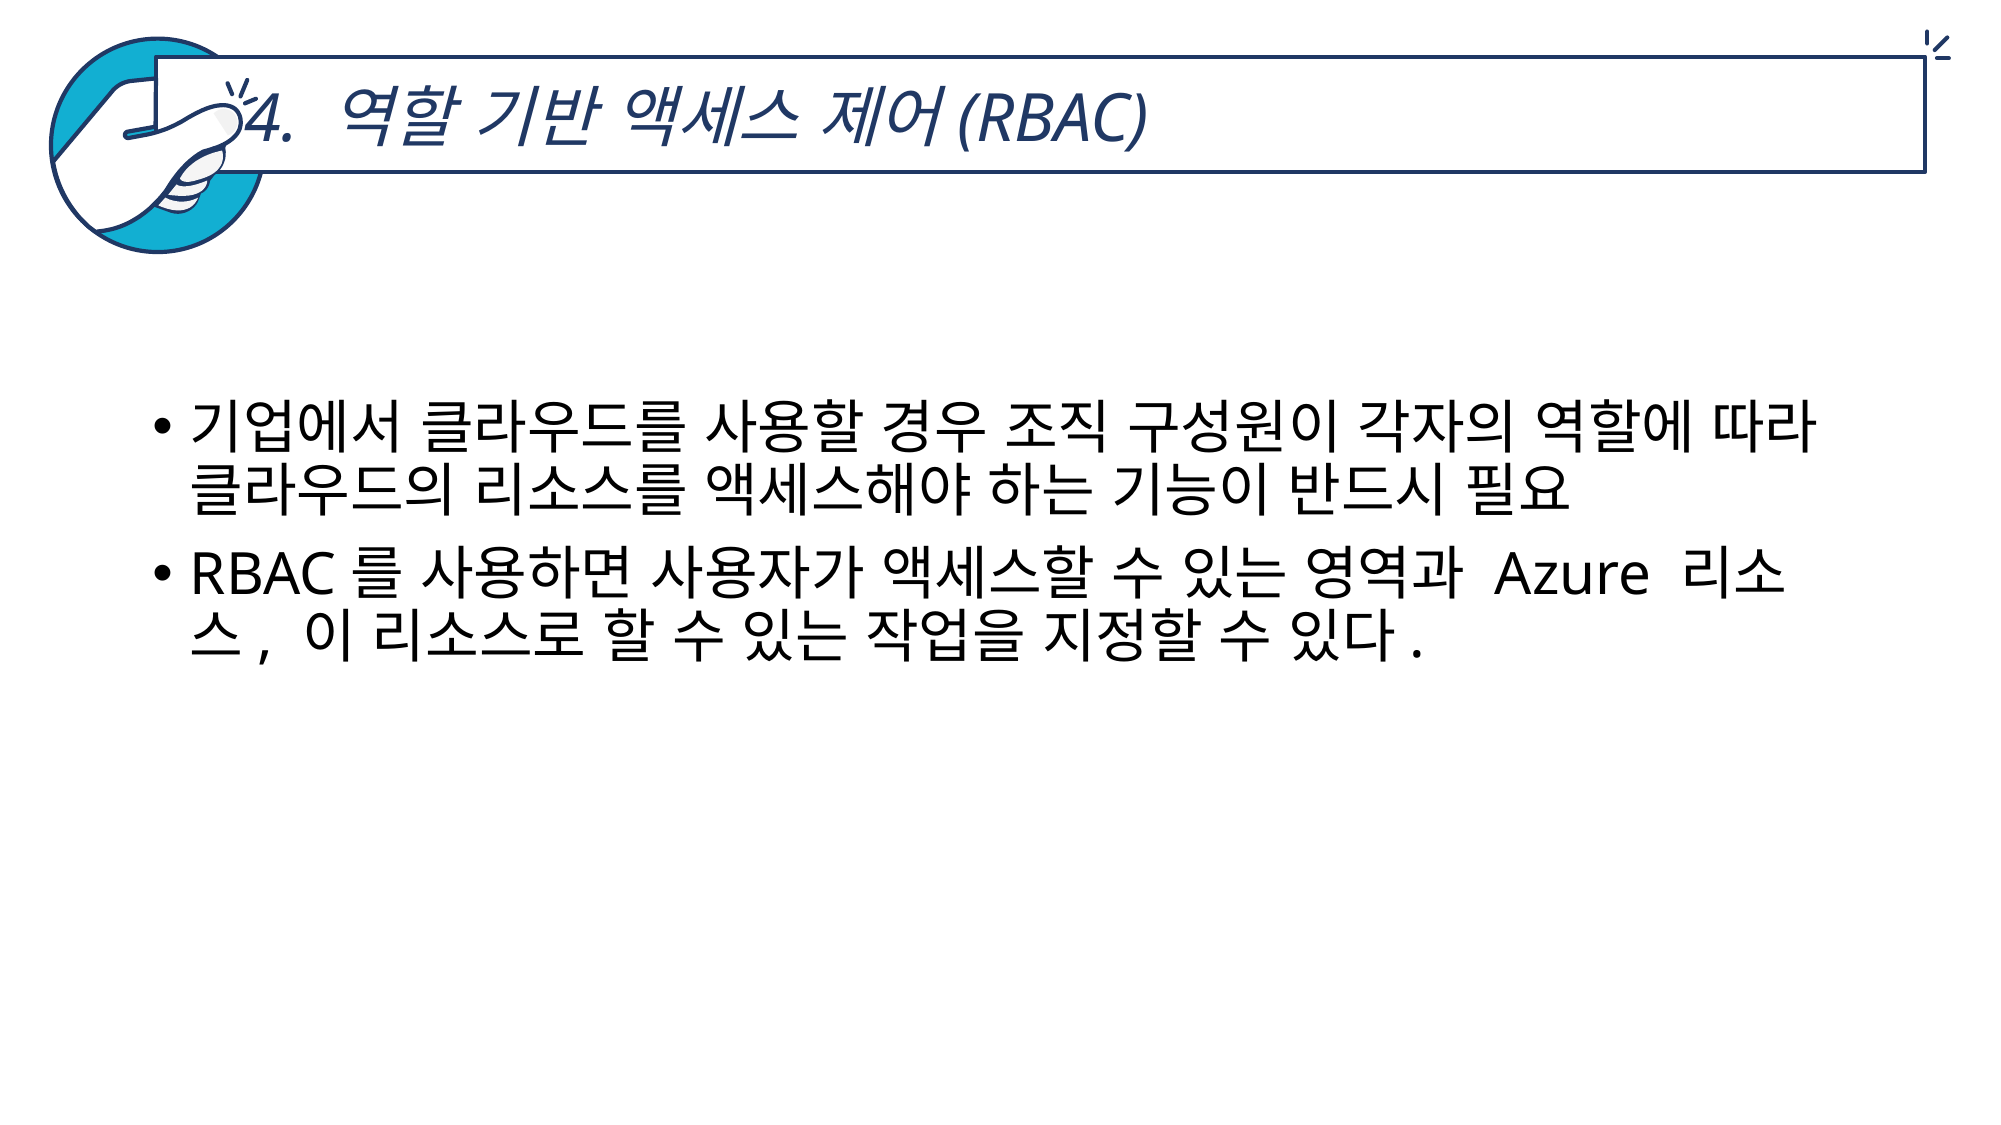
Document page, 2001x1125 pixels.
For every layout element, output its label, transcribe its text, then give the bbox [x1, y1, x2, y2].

text_box 4. 역할 기반 액세스 제어(RBAC) [156, 56, 1925, 173]
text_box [58, 77, 254, 244]
text_box [114, 244, 201, 254]
text_box [254, 173, 262, 194]
text_box [49, 104, 58, 161]
list 기업에서 클라우드를 사용할 경우 조직 구성원이 각자의 역할에 따라 클라우드의 리소스를 액세스해야 하는 기능이 반드시 필요 RBAC를 사용하면 사용자가 액세스할 수 있는 영역과 Azure 리소스, 이 리소스로 할 수 있는 작업을 지정할 수 있다. [137, 299, 1863, 1014]
text_box [74, 37, 218, 77]
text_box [1927, 31, 1950, 59]
